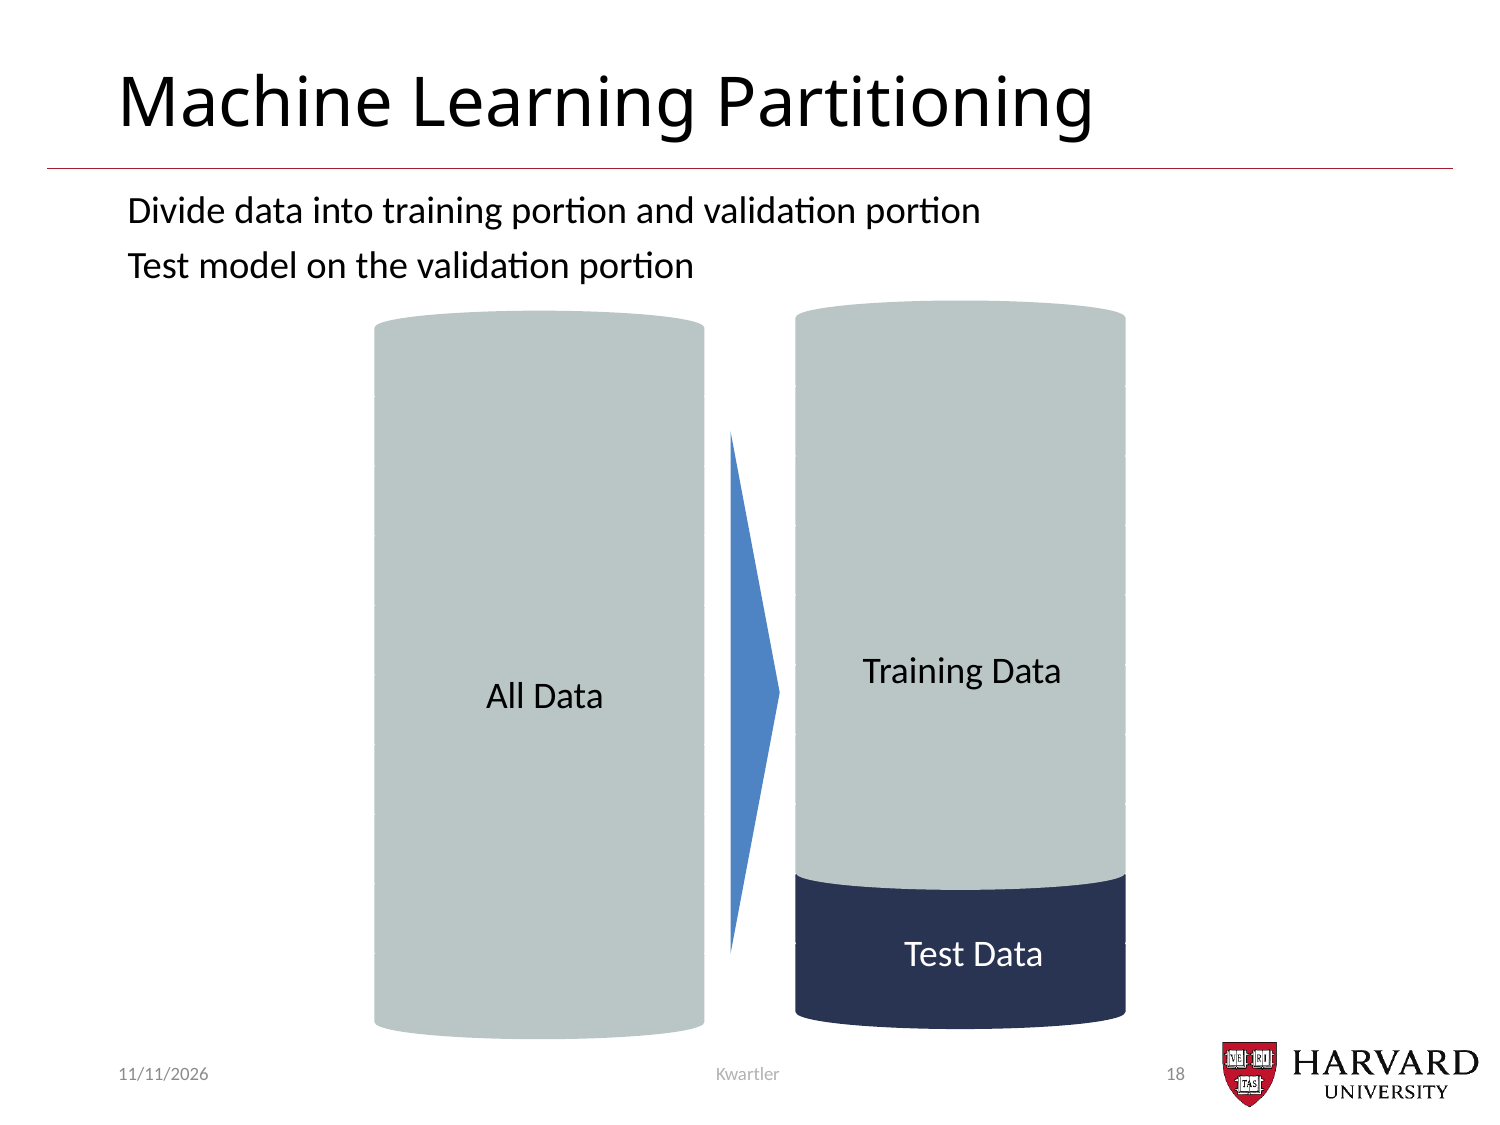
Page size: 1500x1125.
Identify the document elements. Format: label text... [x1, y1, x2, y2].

list Divide data into training portion and validation portion Test model on the validation portion [112, 182, 1388, 296]
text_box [375, 301, 1125, 1039]
title Machine Learning Partitioning [103, 59, 1397, 157]
slide_number 18 [1059, 1042, 1200, 1103]
picture [1200, 1024, 1500, 1125]
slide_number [103, 1042, 441, 1103]
footer Kwartler [496, 1042, 1004, 1103]
